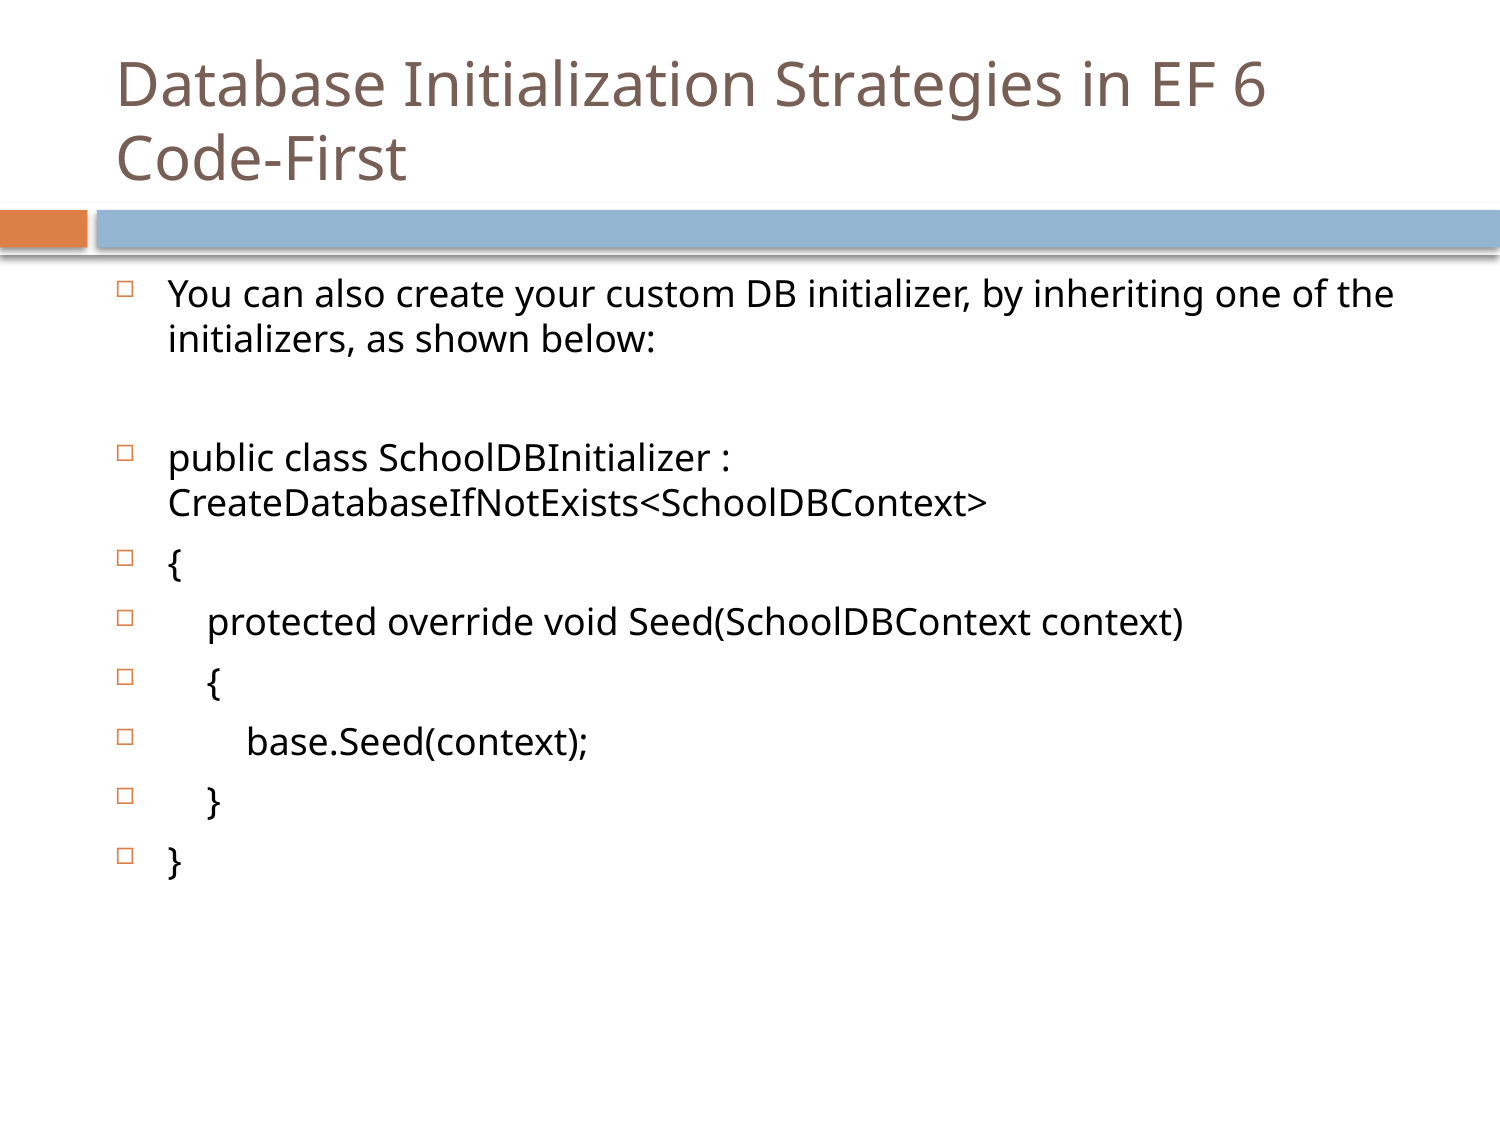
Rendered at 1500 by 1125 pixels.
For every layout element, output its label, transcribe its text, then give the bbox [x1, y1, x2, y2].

title Database Initialization Strategies in EF 6 Code-First [100, 37, 1438, 200]
list You can also create your custom DB initializer, by inheriting one of the initializers, as shown below: public class SchoolDBInitializer : CreateDatabaseIfNotExists<SchoolDBContext> { protected override void Seed(SchoolDBContext context) { base.Seed(context); } } [100, 262, 1438, 1000]
